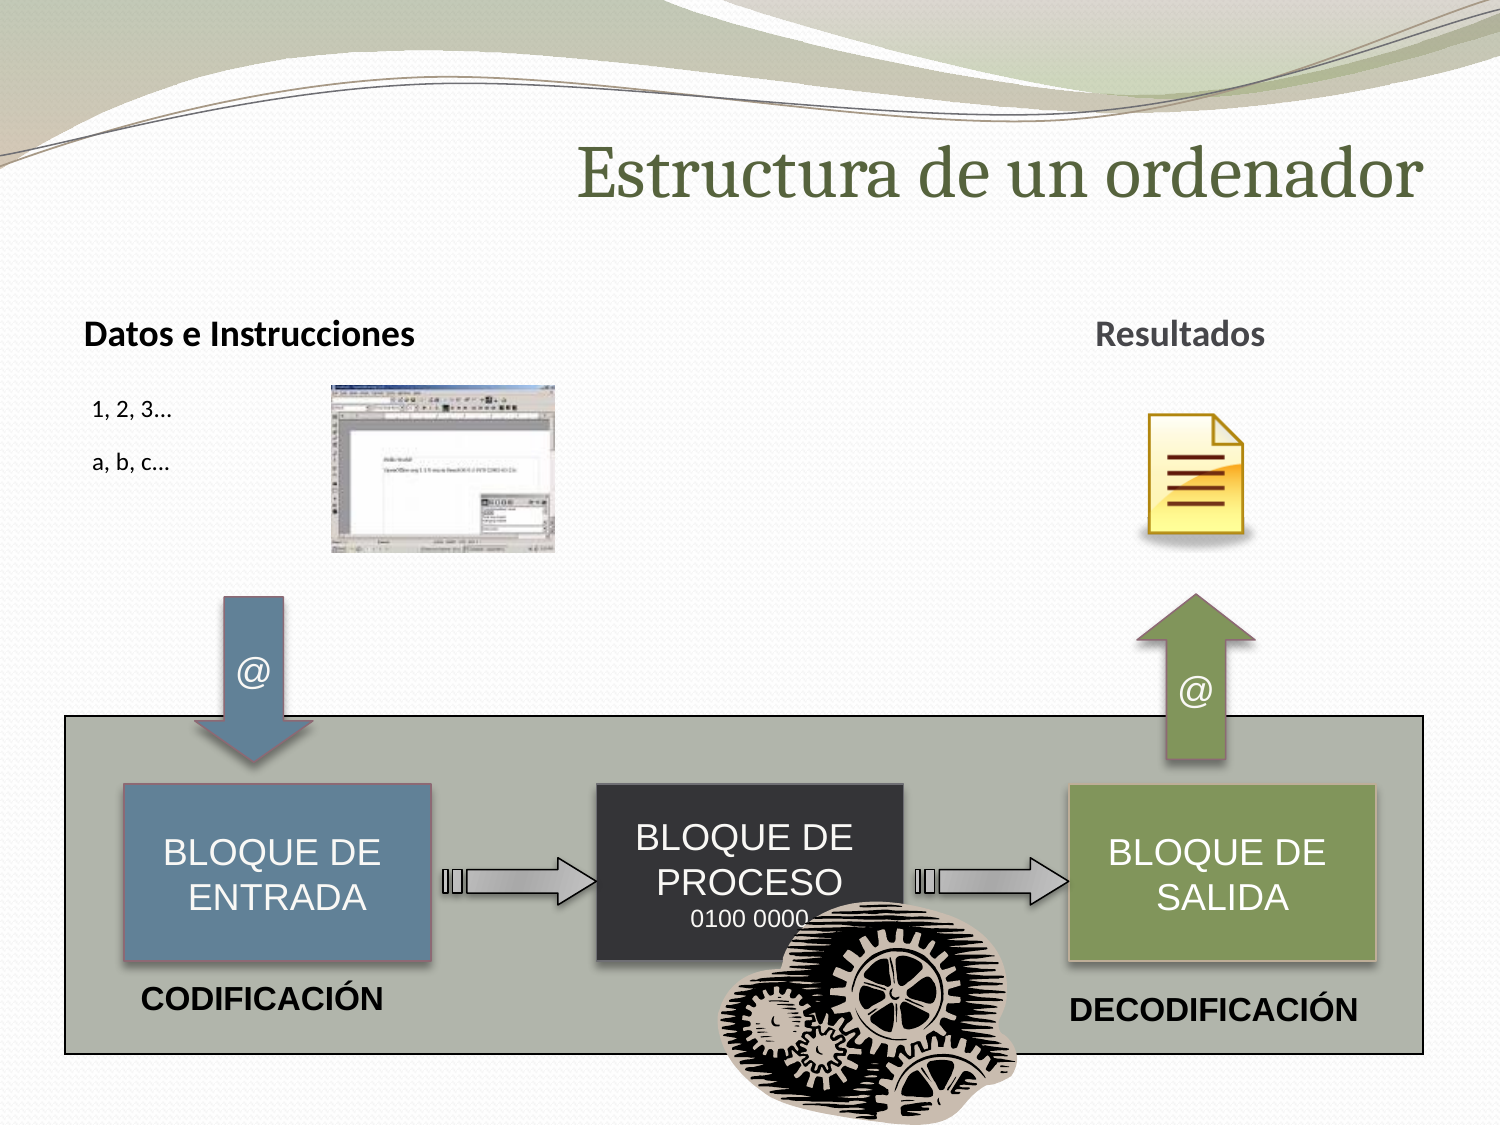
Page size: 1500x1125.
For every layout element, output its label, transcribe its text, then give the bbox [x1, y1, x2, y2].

text_box BLOQUE DE ENTRADA [123, 783, 432, 962]
text_box [915, 869, 921, 894]
text_box BLOQUE DE SALIDA [1068, 783, 1377, 962]
text_box [442, 869, 449, 894]
text_box [466, 857, 598, 906]
text_box BLOQUE DE PROCESO 0100 0000 [596, 783, 904, 962]
text_box @ [193, 596, 314, 763]
text_box @ [1136, 593, 1256, 761]
text_box 1, 2, 3... [76, 385, 219, 431]
text_box a, b, c... [77, 438, 186, 483]
text_box [924, 869, 935, 894]
text_box Resultados [1080, 301, 1281, 362]
text_box DECODIFICACIÓN [1054, 980, 1374, 1036]
text_box Datos e Instrucciones [69, 301, 431, 362]
text_box [64, 715, 1424, 1054]
picture [330, 385, 555, 553]
text_box CODIFICACIÓN [125, 969, 399, 1025]
text_box [938, 857, 1070, 906]
title Estructura de un ordenador [75, 115, 1425, 303]
text_box [452, 869, 463, 894]
picture [1122, 405, 1270, 553]
picture [714, 900, 1019, 1125]
